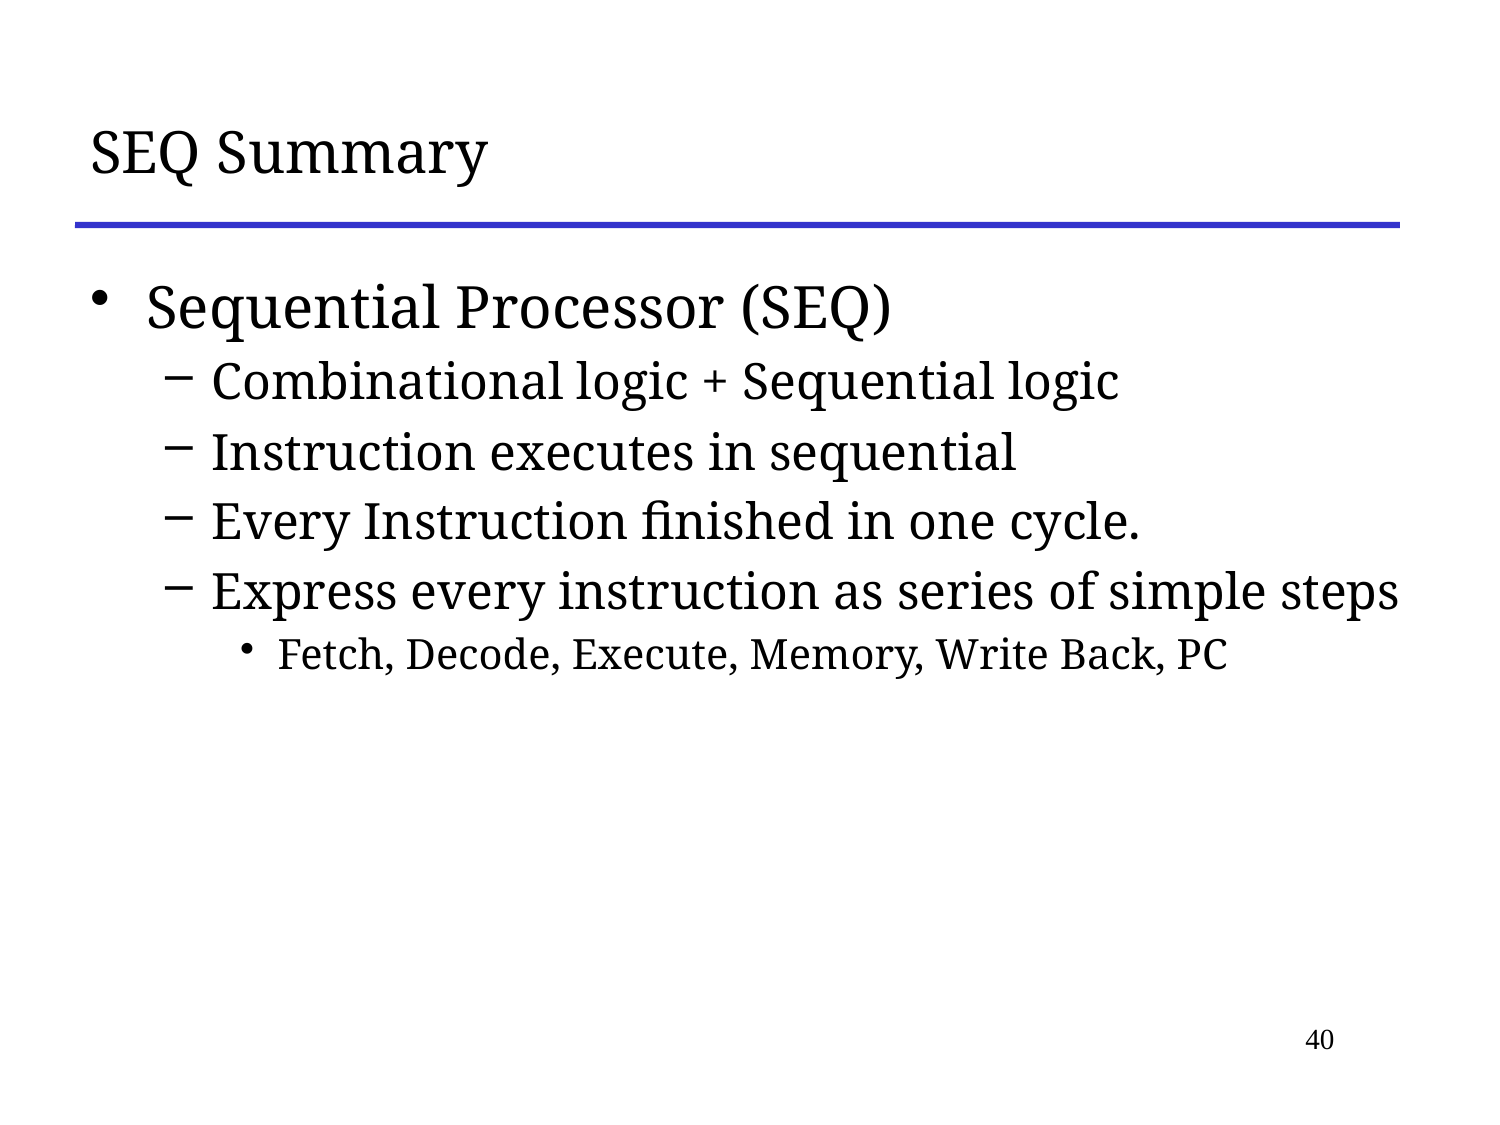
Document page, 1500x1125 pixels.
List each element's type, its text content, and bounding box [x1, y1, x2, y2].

title SEQ Summary [75, 75, 1400, 225]
slide_number 40 [1137, 1012, 1351, 1088]
list Sequential Processor (SEQ) Combinational logic + Sequential logic Instruction executes in sequential Every Instruction finished in one cycle. Express every instruction as series of simple steps Fetch, Decode, Execute, Memory, Write Back, PC [75, 262, 1438, 988]
